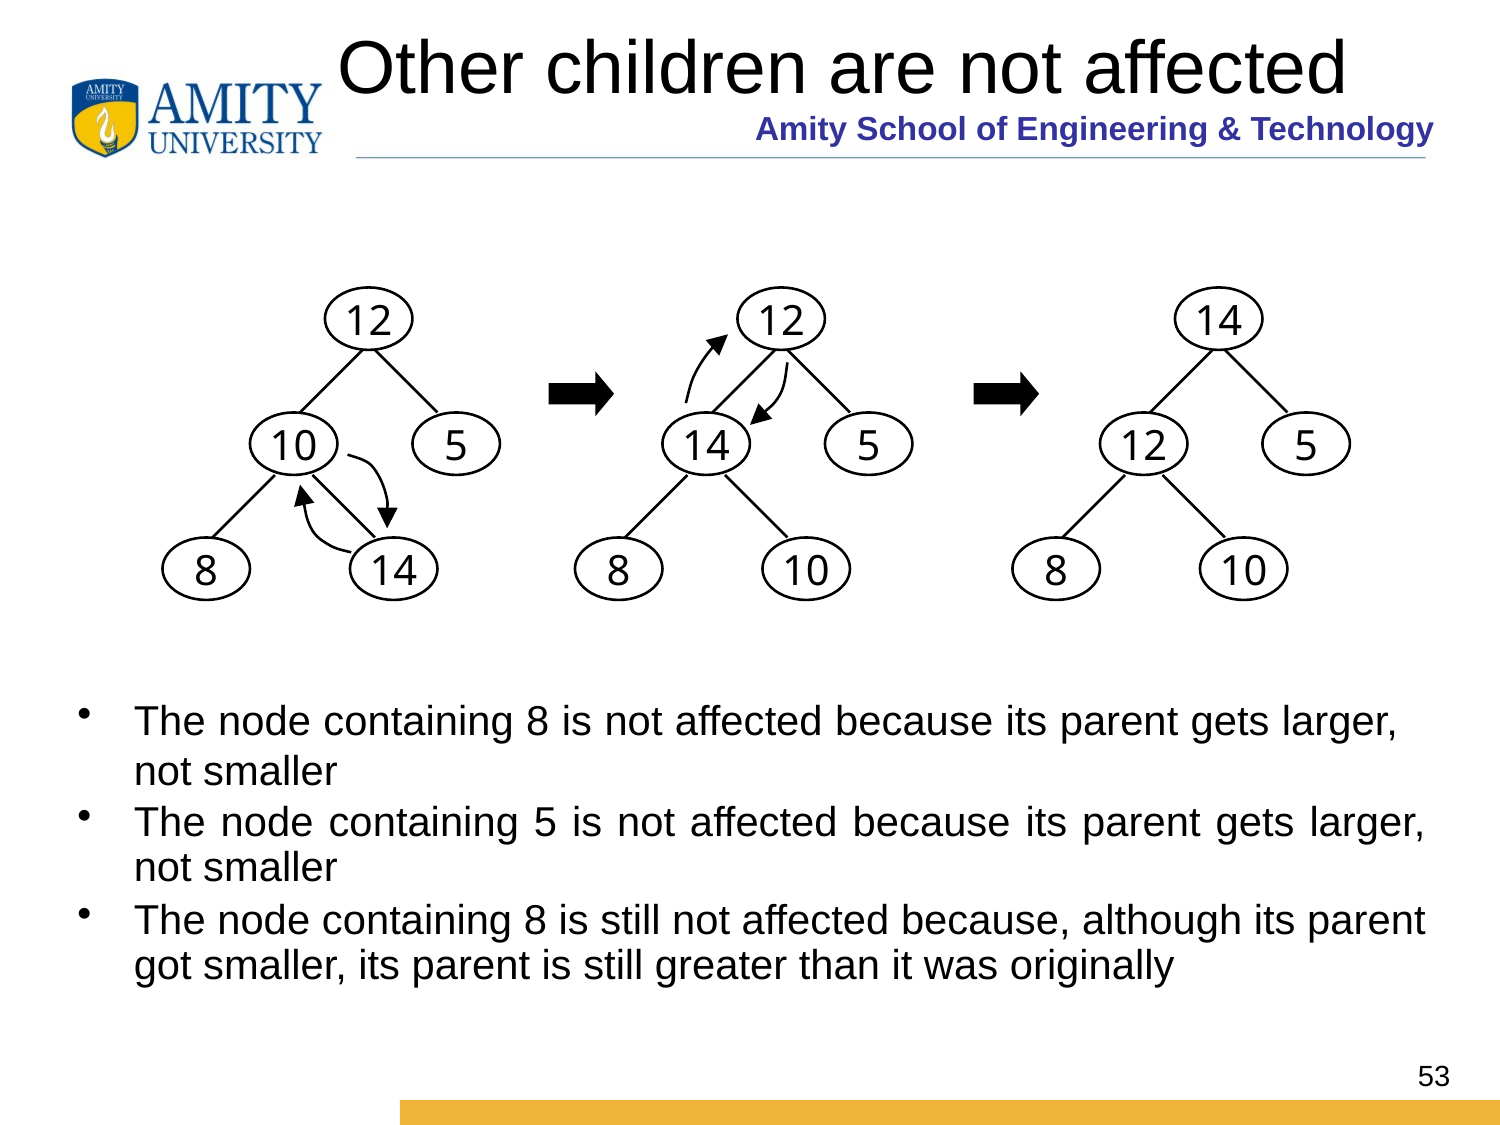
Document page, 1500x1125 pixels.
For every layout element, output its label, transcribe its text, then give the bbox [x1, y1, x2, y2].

list The node containing 8 is not affected because its parent gets larger, not smaller [62, 685, 1414, 792]
picture [1401, 125, 1408, 137]
text_box [549, 384, 574, 404]
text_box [1012, 287, 1350, 600]
picture [0, 0, 1500, 188]
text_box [162, 287, 500, 600]
list The node containing 5 is not affected because its parent gets larger, not smaller The node containing 8 is still not affected because, although its parent got smaller, its parent is still greater than it was originally [62, 792, 1442, 994]
text_box [974, 384, 1012, 404]
picture [1397, 137, 1408, 144]
slide_number 53 [1115, 1050, 1466, 1125]
title Other children are not affected [103, 11, 1397, 229]
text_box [685, 334, 788, 425]
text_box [574, 287, 913, 600]
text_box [299, 454, 389, 553]
